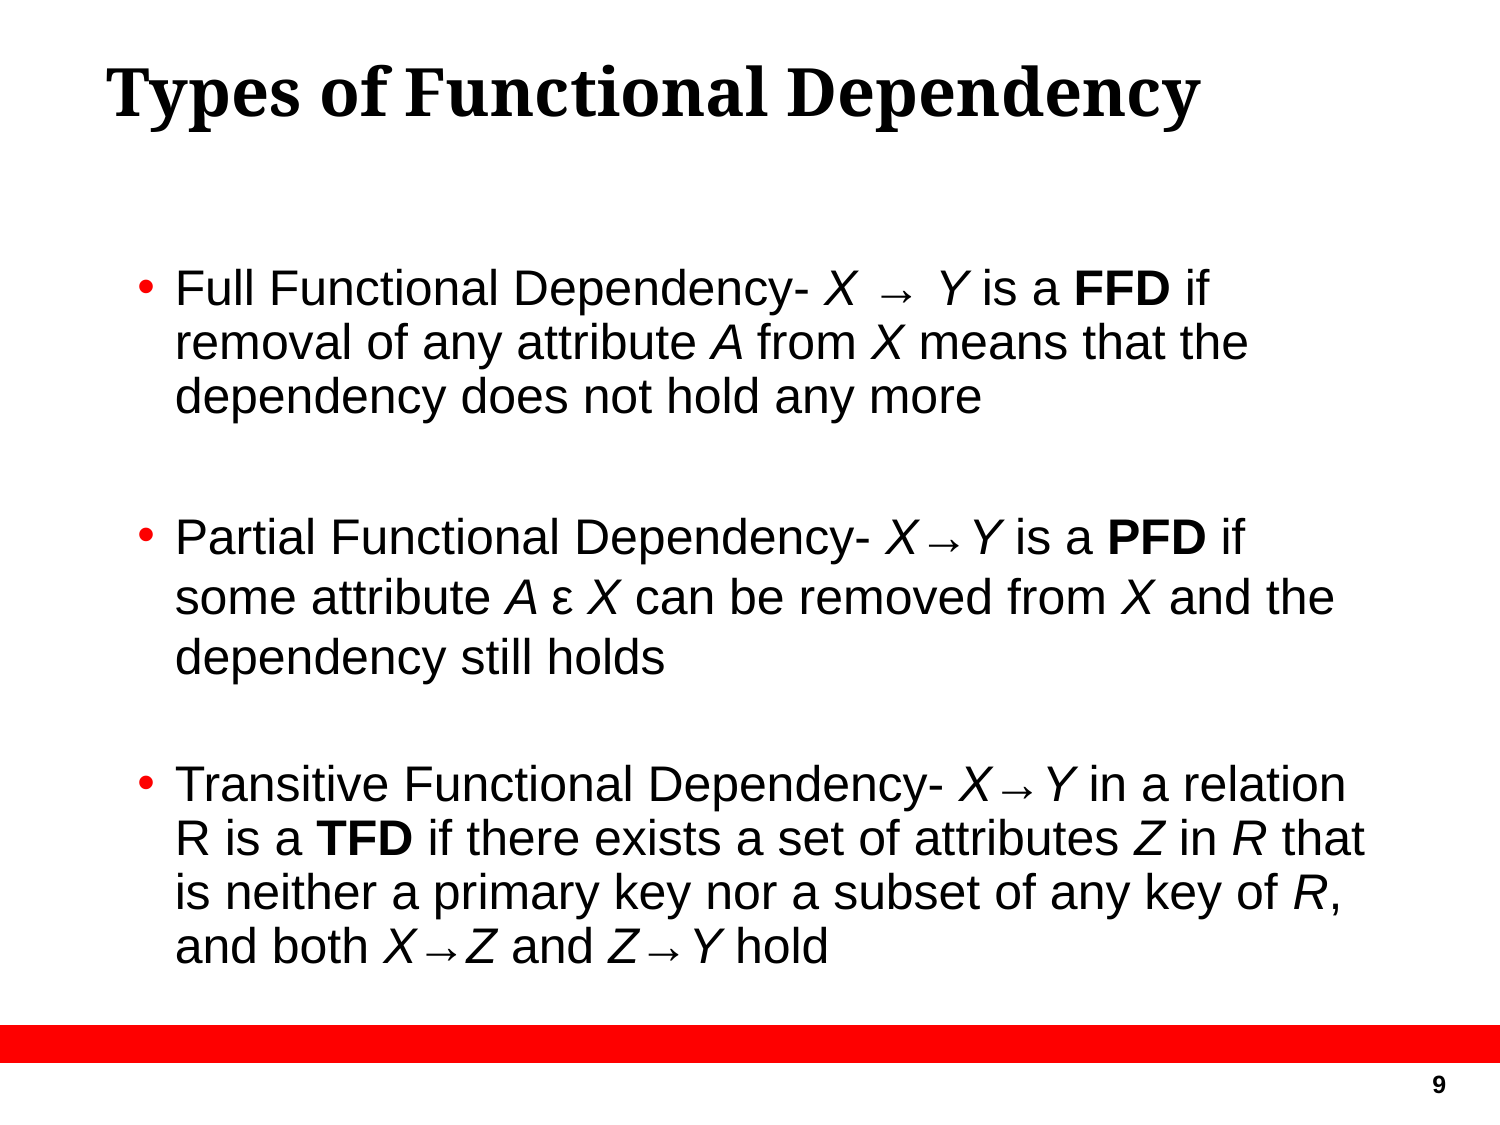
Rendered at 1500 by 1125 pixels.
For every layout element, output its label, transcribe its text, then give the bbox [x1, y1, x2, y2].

text_box Full Functional Dependency- X → Y is a FFD if removal of any attribute A from X means that the dependency does not hold any more Partial Functional Dependency- X→Y is a PFD if some attribute A ε X can be removed from X and the dependency still holds Transitive Functional Dependency- X→Y in a relation R is a TFD if there exists a set of attributes Z in R that is neither a primary key nor a subset of any key of R, and both X→Z and Z→Y hold [137, 262, 1374, 975]
picture [0, 1025, 1500, 1063]
title Types of Functional Dependency [106, 50, 1350, 205]
